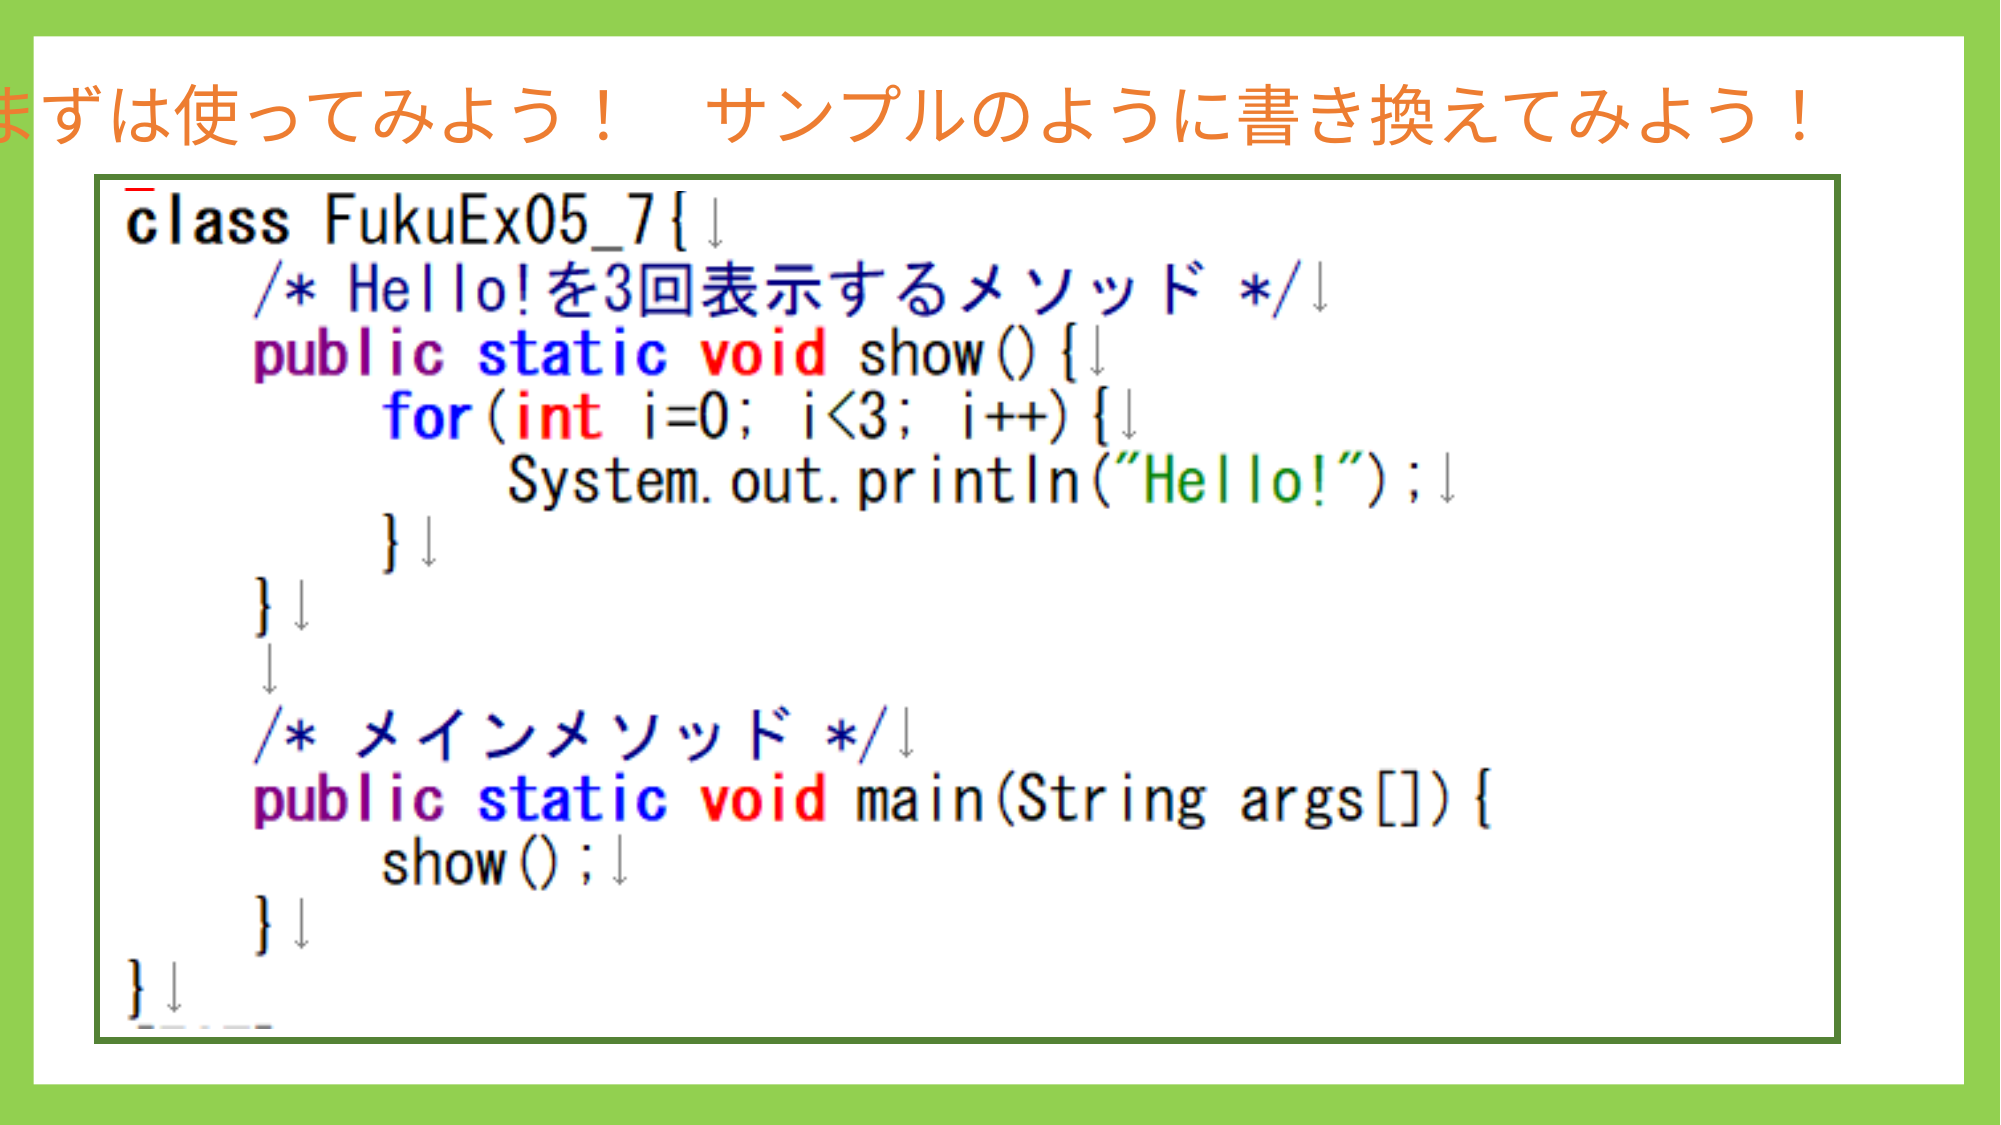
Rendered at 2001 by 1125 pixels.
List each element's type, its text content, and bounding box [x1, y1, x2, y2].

picture [118, 188, 1500, 1029]
text_box まずは使ってみよう！ サンプルのように書き換えてみよう！ [0, 66, 1849, 161]
text_box [96, 176, 1838, 1042]
